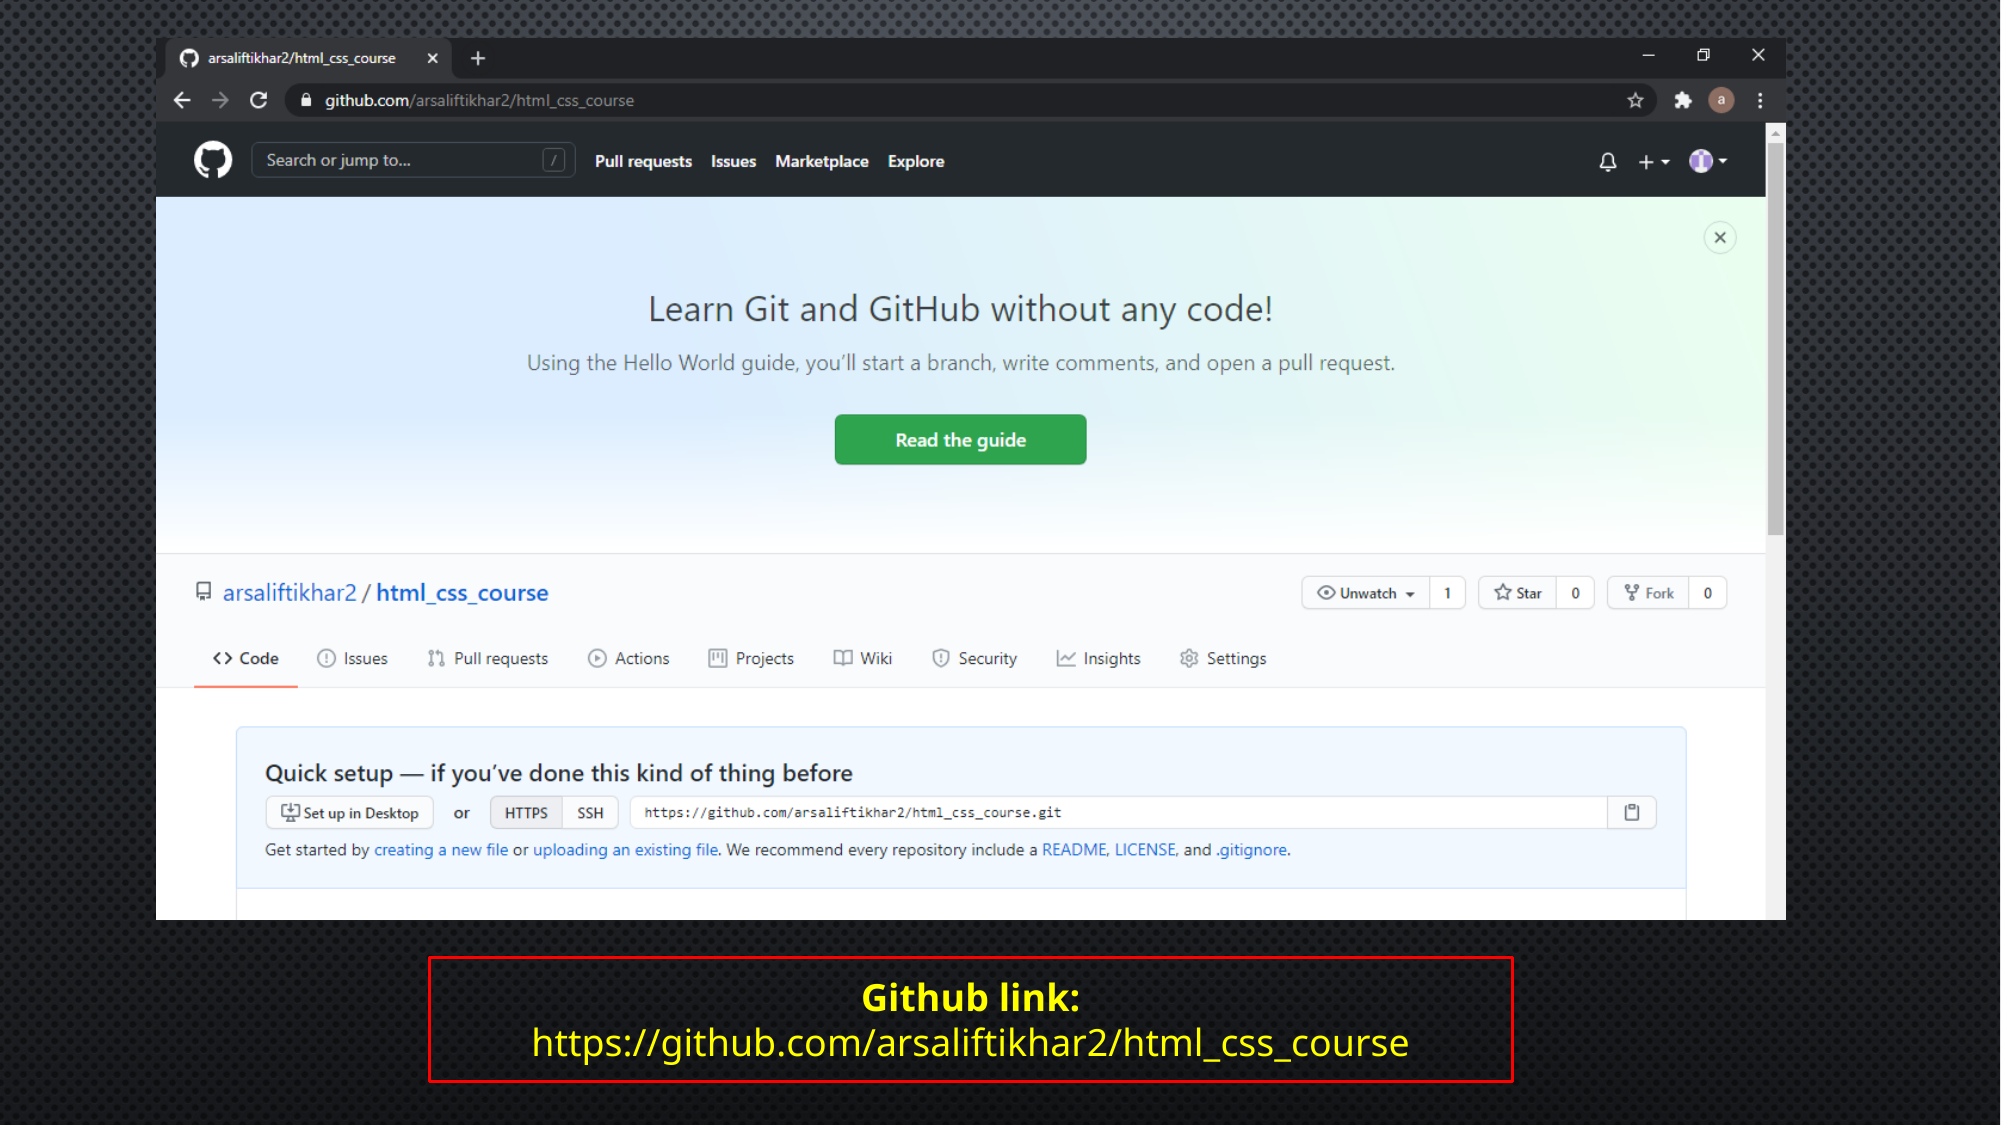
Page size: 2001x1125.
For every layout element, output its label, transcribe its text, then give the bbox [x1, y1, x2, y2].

text_box Github link: https://github.com/arsaliftikhar2/html_css_course [428, 956, 1514, 1083]
picture [155, 38, 1787, 920]
